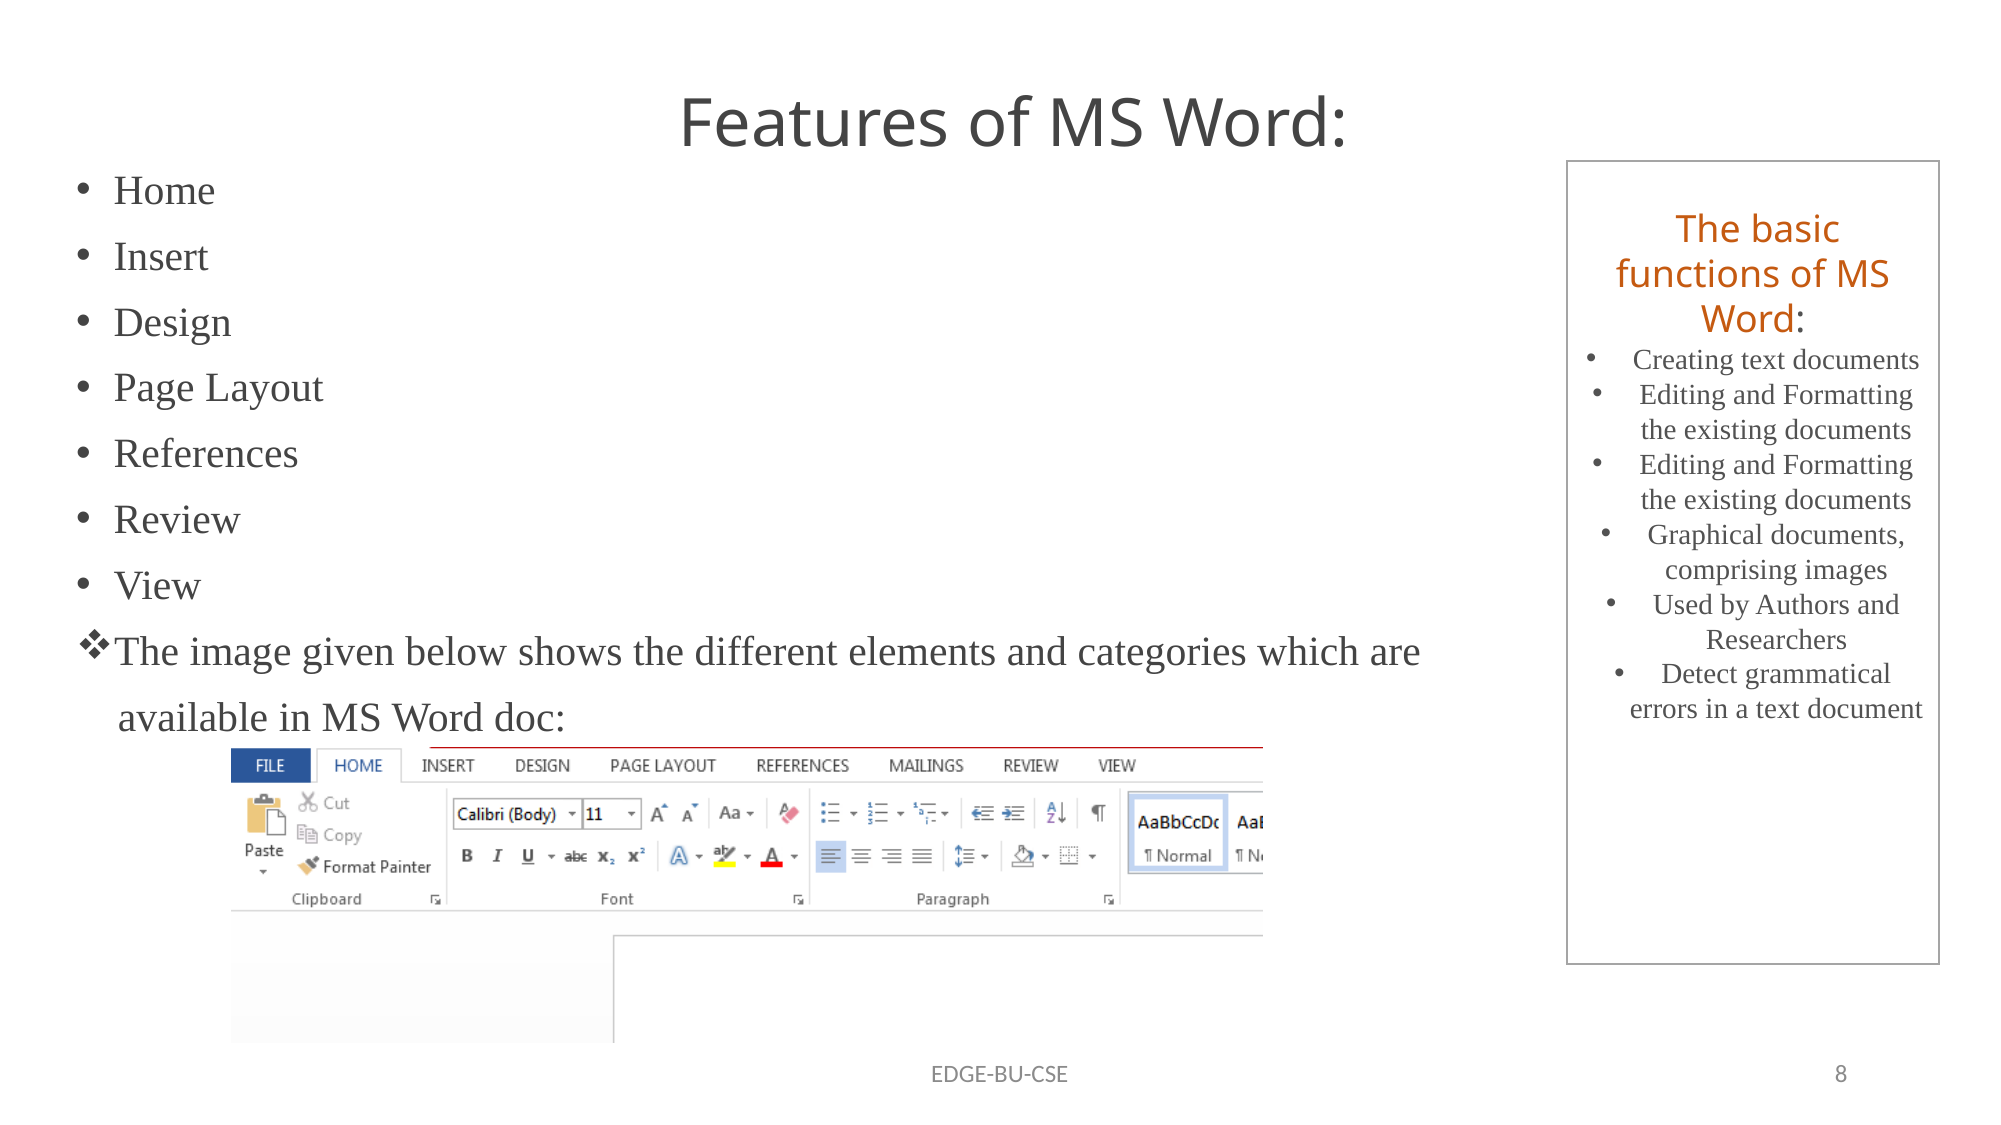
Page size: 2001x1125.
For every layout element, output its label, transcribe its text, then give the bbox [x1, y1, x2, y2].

list Home Insert Design Page Layout References Review View The image given below shows the different elements and categories which are available in MS Word doc: [60, 160, 1943, 1014]
text_box The basic functions of MS Word: Creating text documents Editing and Formatting the existing documents Editing and Formatting the existing documents Graphical documents, comprising images Used by Authors and Researchers Detect grammatical errors in a text document [1566, 160, 1940, 965]
footer EDGE-BU-CSE [662, 1042, 1338, 1103]
picture [231, 747, 1263, 1043]
title Features of MS Word: [165, 59, 1863, 160]
slide_number 8 [1412, 1042, 1863, 1103]
